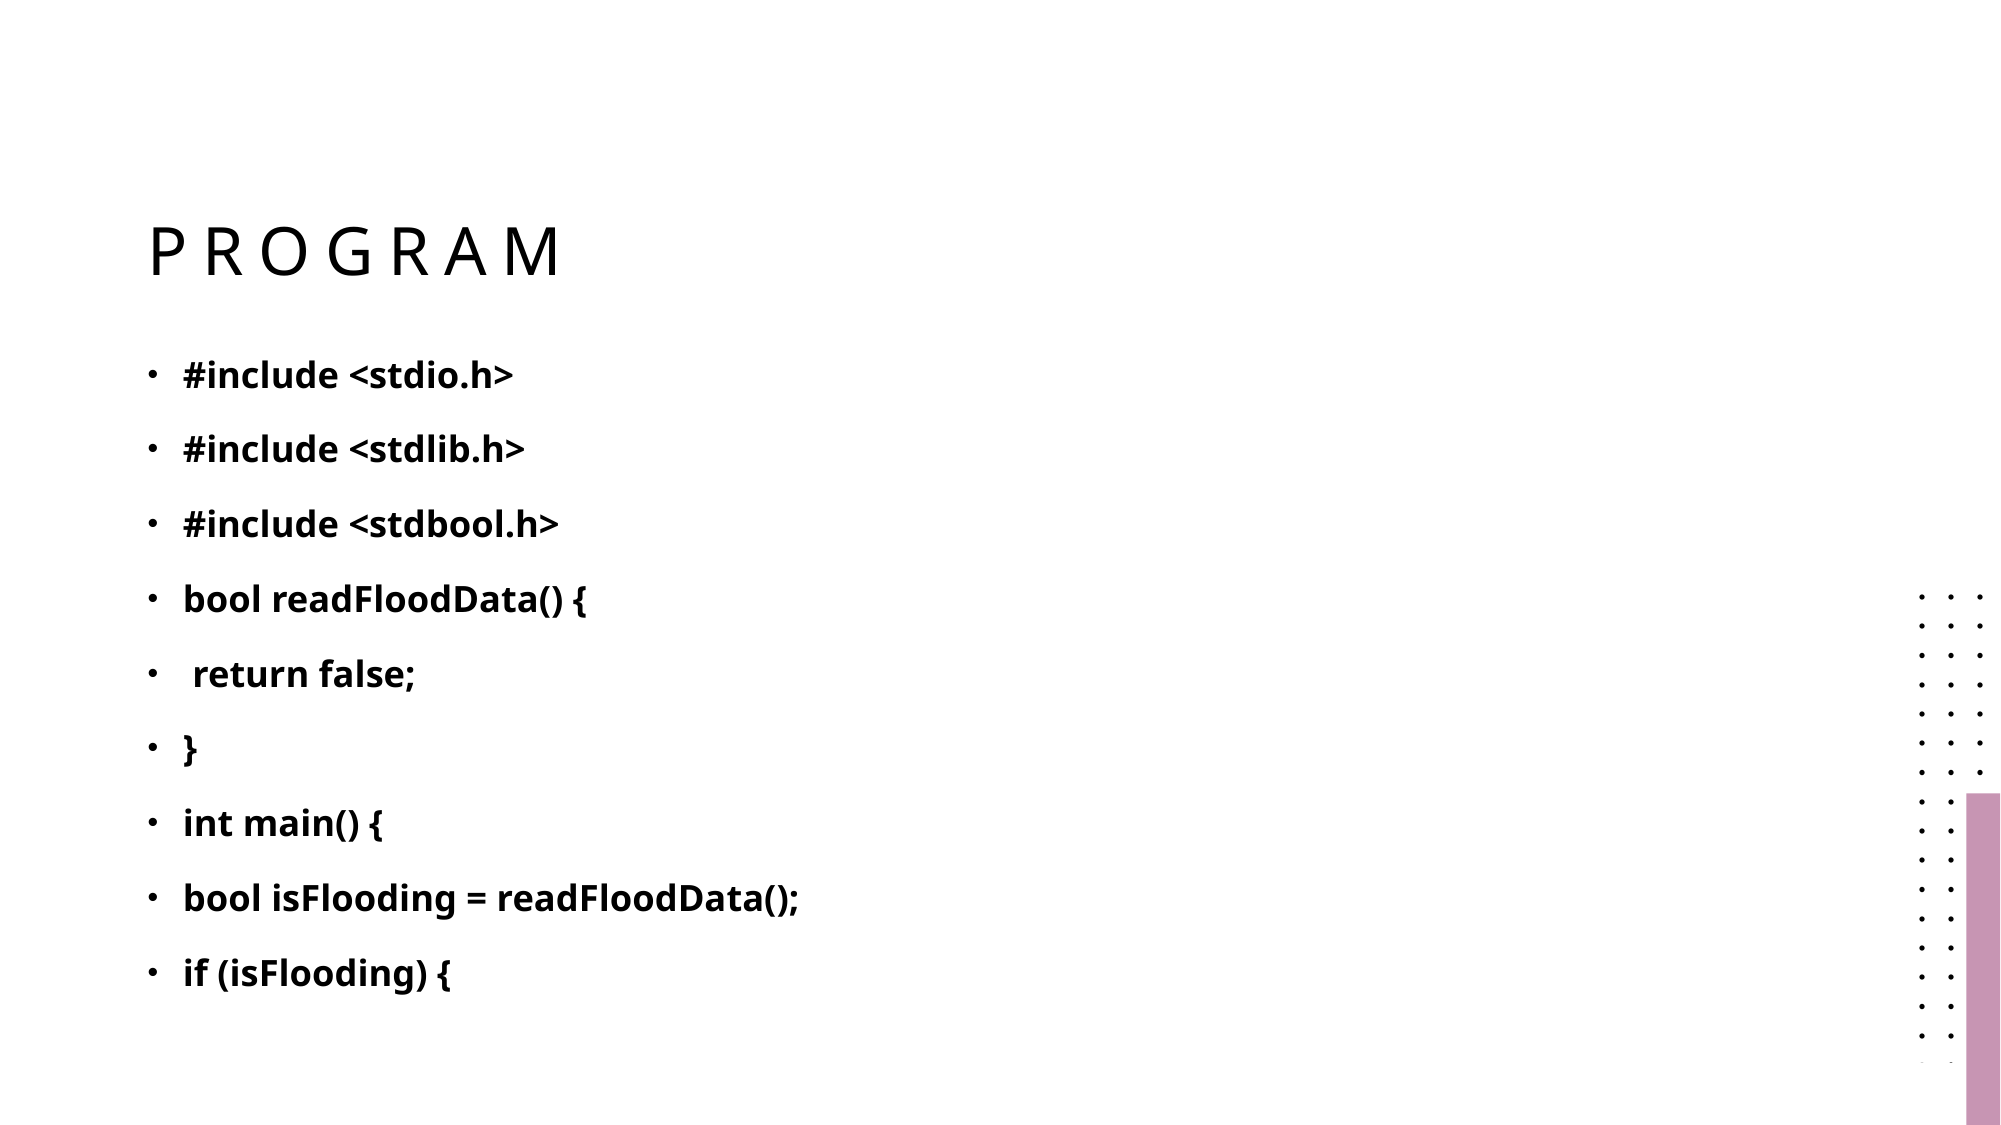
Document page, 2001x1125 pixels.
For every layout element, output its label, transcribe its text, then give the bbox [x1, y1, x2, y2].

picture [1907, 582, 1994, 1064]
title Program [132, 59, 1832, 296]
list #include <stdio.h> #include <stdlib.h> #include <stdbool.h> bool readFloodData() { return false; } int main() { bool isFlooding = readFloodData(); if (isFlooding) { [132, 331, 1832, 1007]
